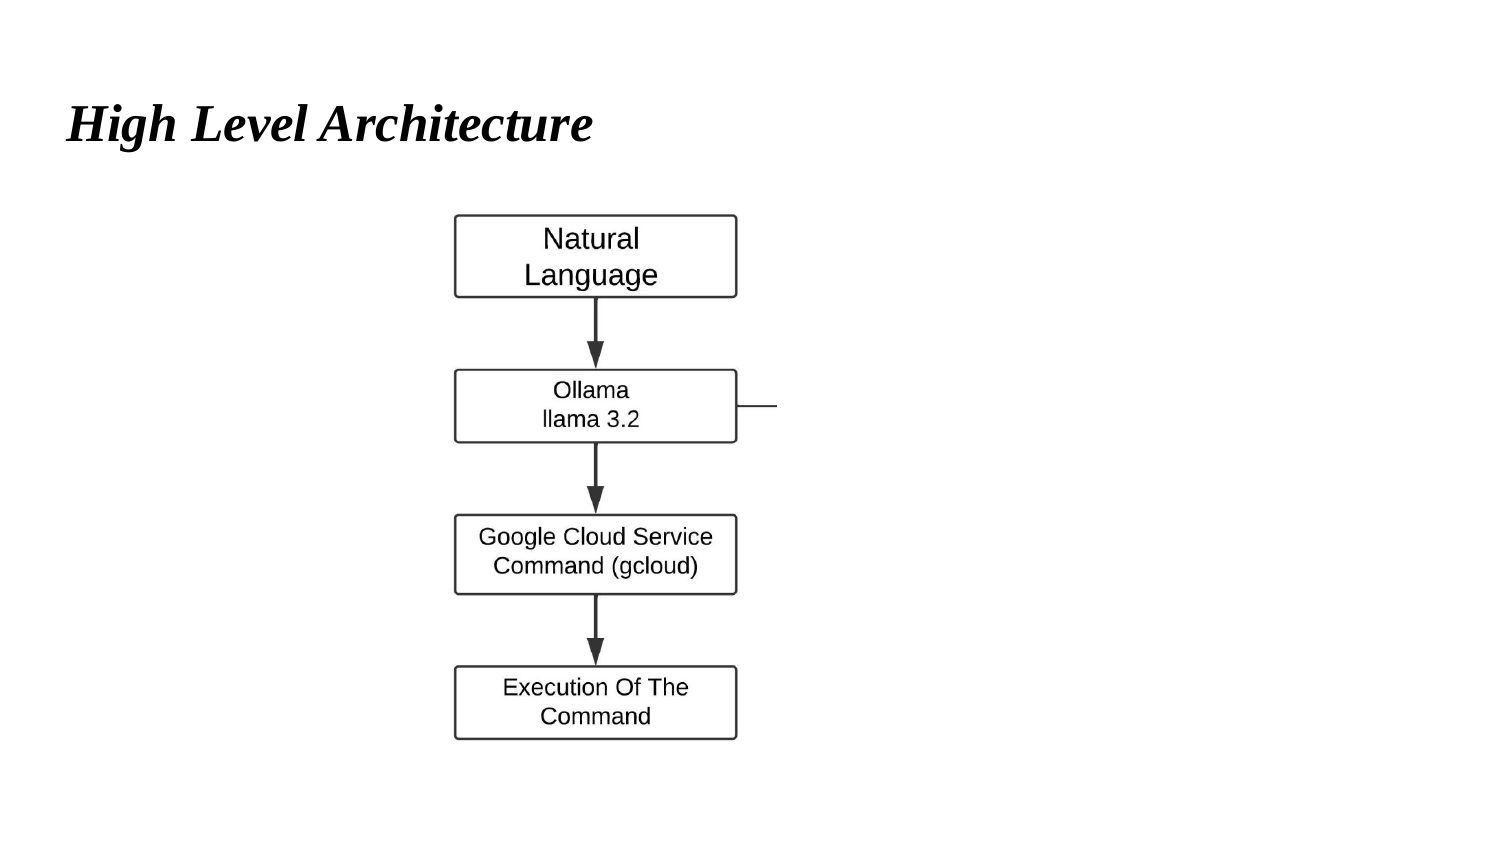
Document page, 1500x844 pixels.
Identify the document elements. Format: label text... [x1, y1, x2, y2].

title High Level Architecture [51, 72, 1449, 167]
picture [426, 188, 778, 750]
